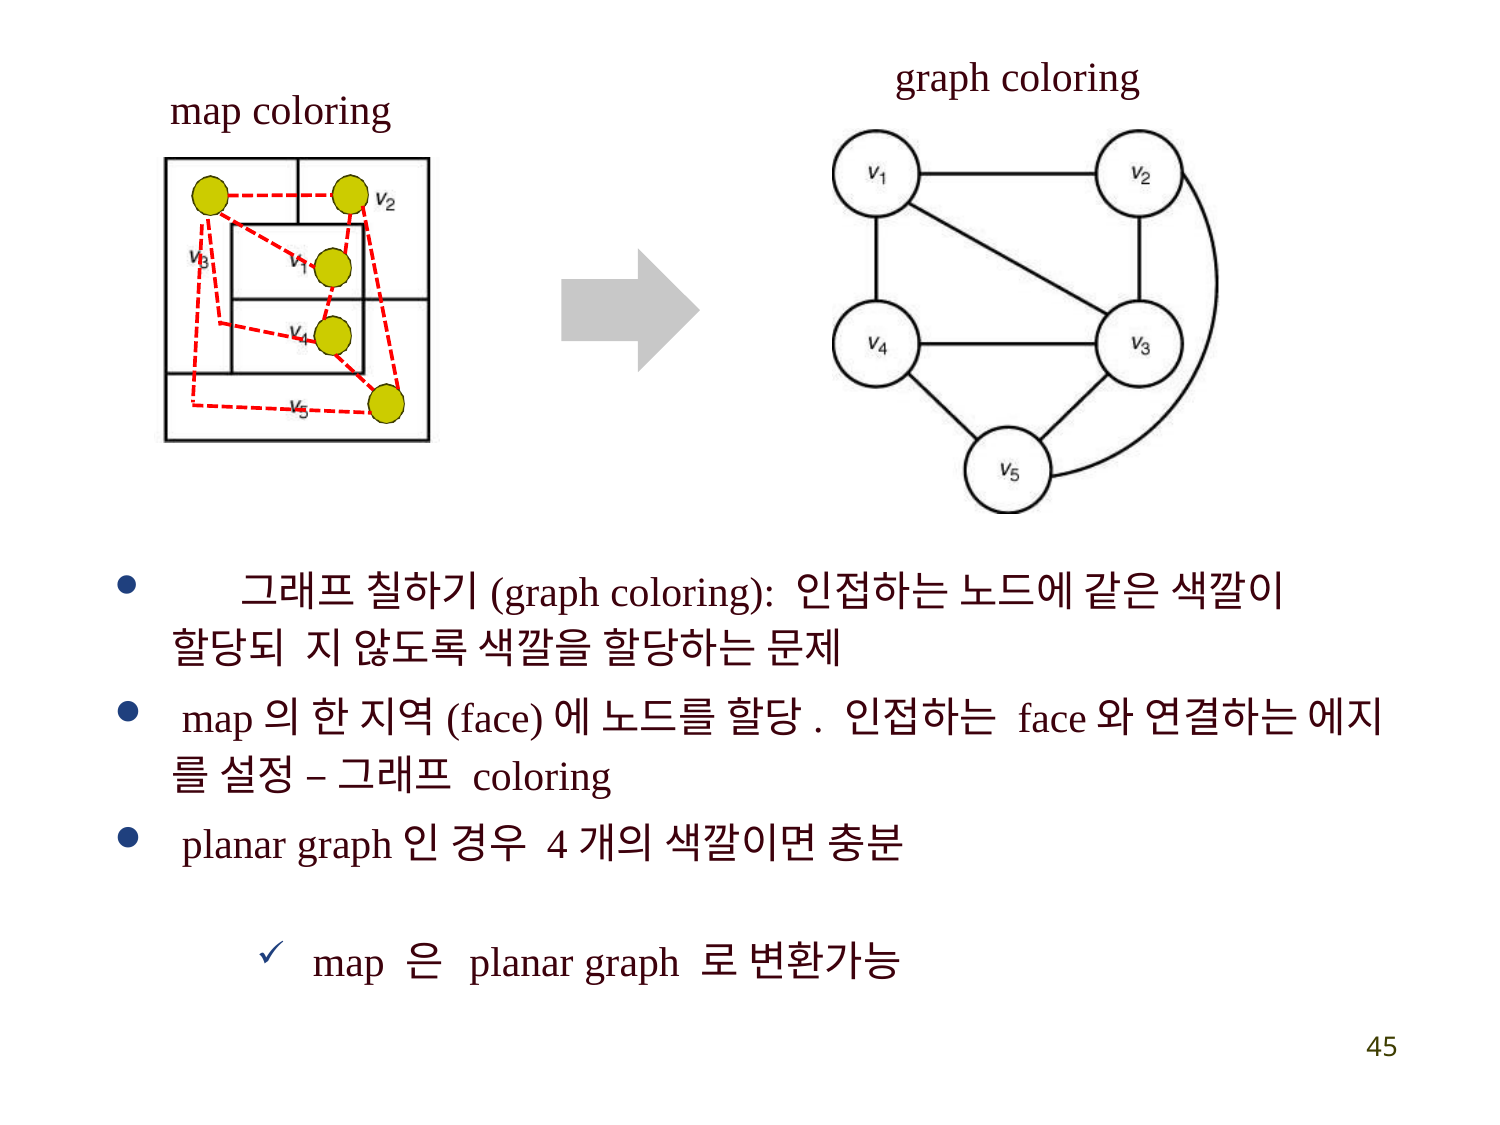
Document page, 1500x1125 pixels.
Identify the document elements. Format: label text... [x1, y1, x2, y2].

text_box map coloring [168, 80, 394, 133]
slide_number 43 [1360, 1035, 1404, 1125]
title graph coloring [893, 47, 1142, 126]
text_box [154, 157, 440, 444]
text_box 그래프 칠하기(graph coloring): 인접하는 노드에 같은 색깔이 할당되 지 않도록 색깔을 할당하는 문제 map의 한 지역(face)에 노드를 할당. 인접하는 face와 연결하는 에지 를 설정 – 그래프 coloring planar graph인 경우 4개의 색깔이면 충분 map 은 planar graph 로 변환가능 [113, 554, 1405, 986]
text_box [561, 248, 700, 373]
picture [832, 127, 1220, 514]
